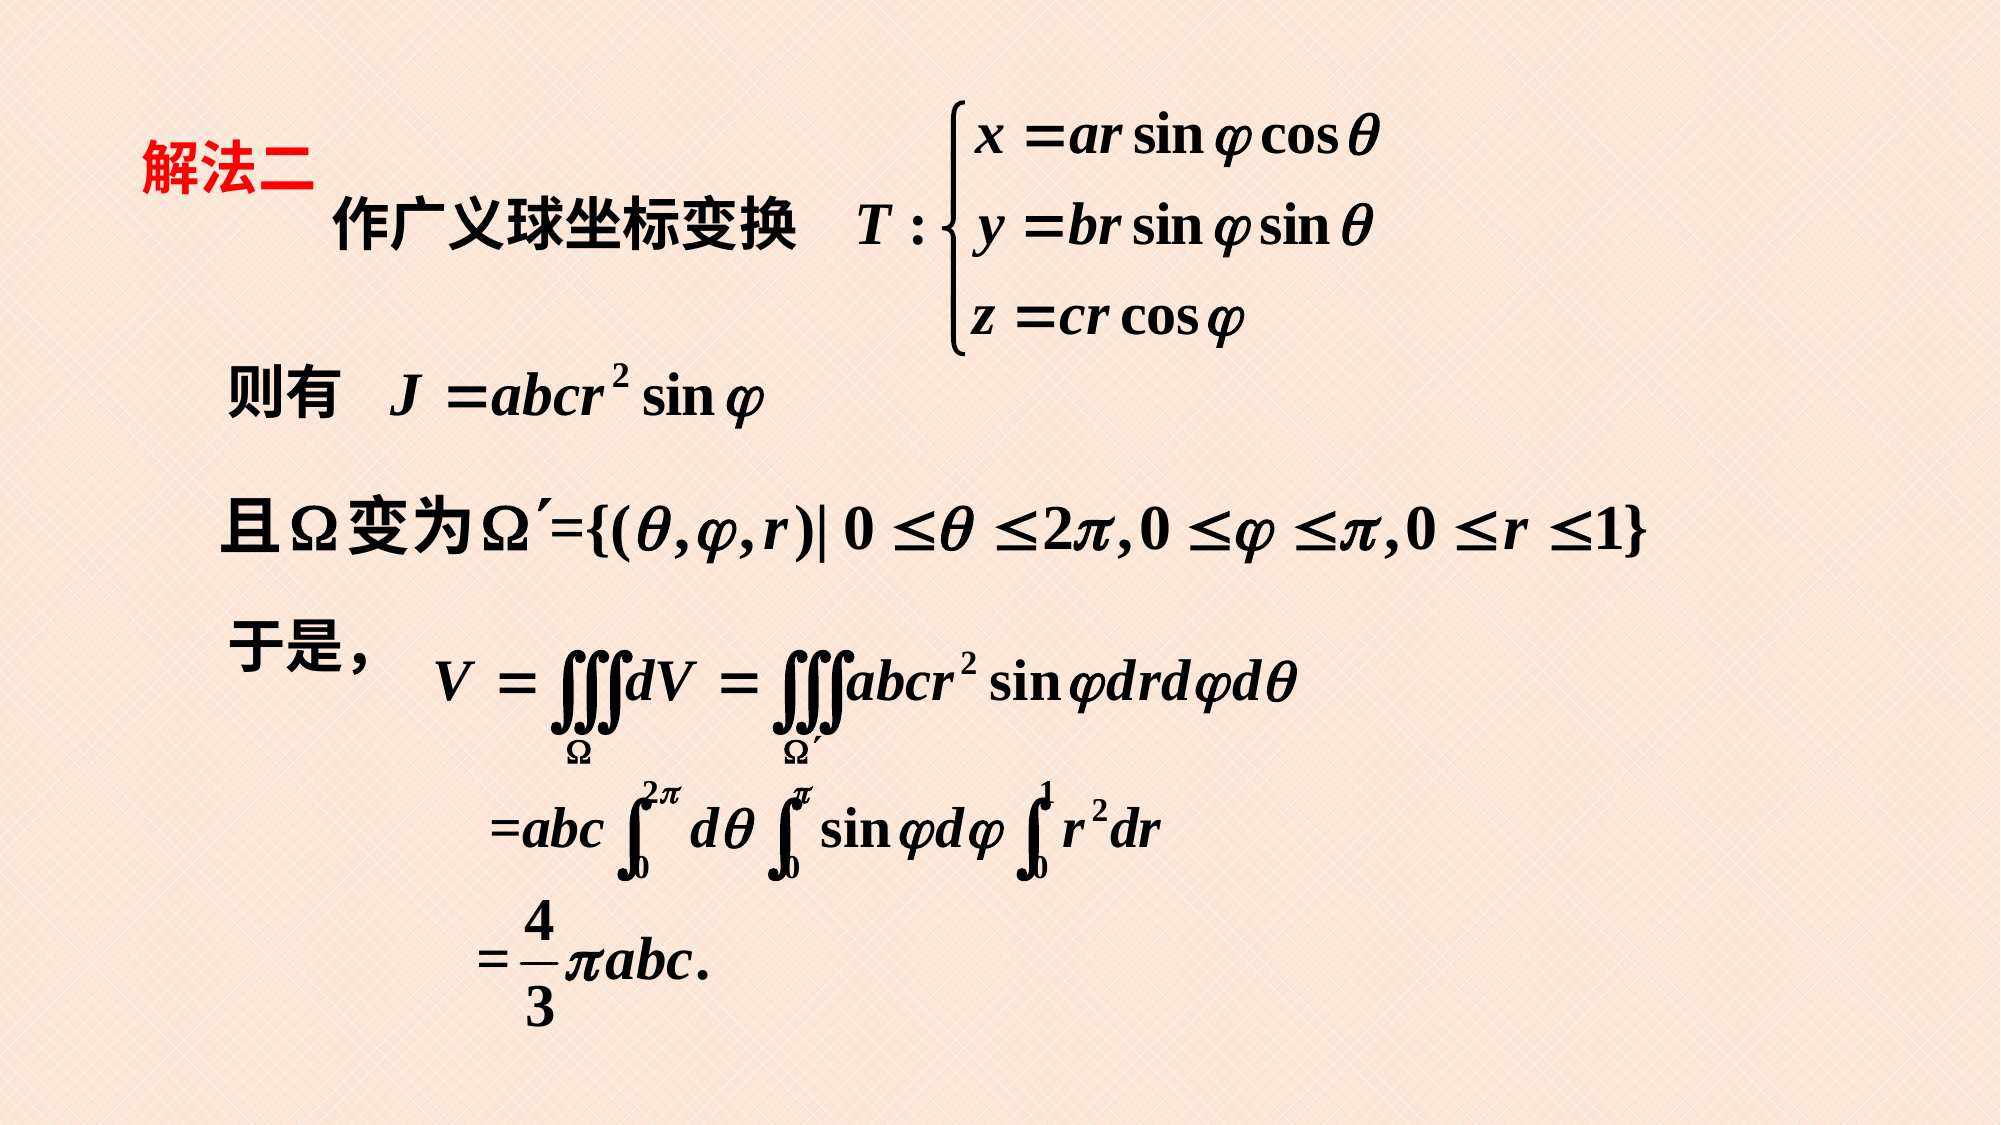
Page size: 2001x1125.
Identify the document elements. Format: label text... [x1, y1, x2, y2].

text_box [211, 485, 1657, 576]
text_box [430, 626, 1313, 775]
text_box 解法二 [126, 124, 332, 209]
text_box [849, 88, 1392, 365]
text_box 作广义球坐标变换 [316, 180, 813, 265]
text_box 于是， [212, 602, 418, 687]
text_box 则有 [212, 348, 359, 433]
slide_number [1412, 1042, 1863, 1103]
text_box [380, 348, 777, 441]
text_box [467, 878, 721, 1041]
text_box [480, 765, 1175, 891]
